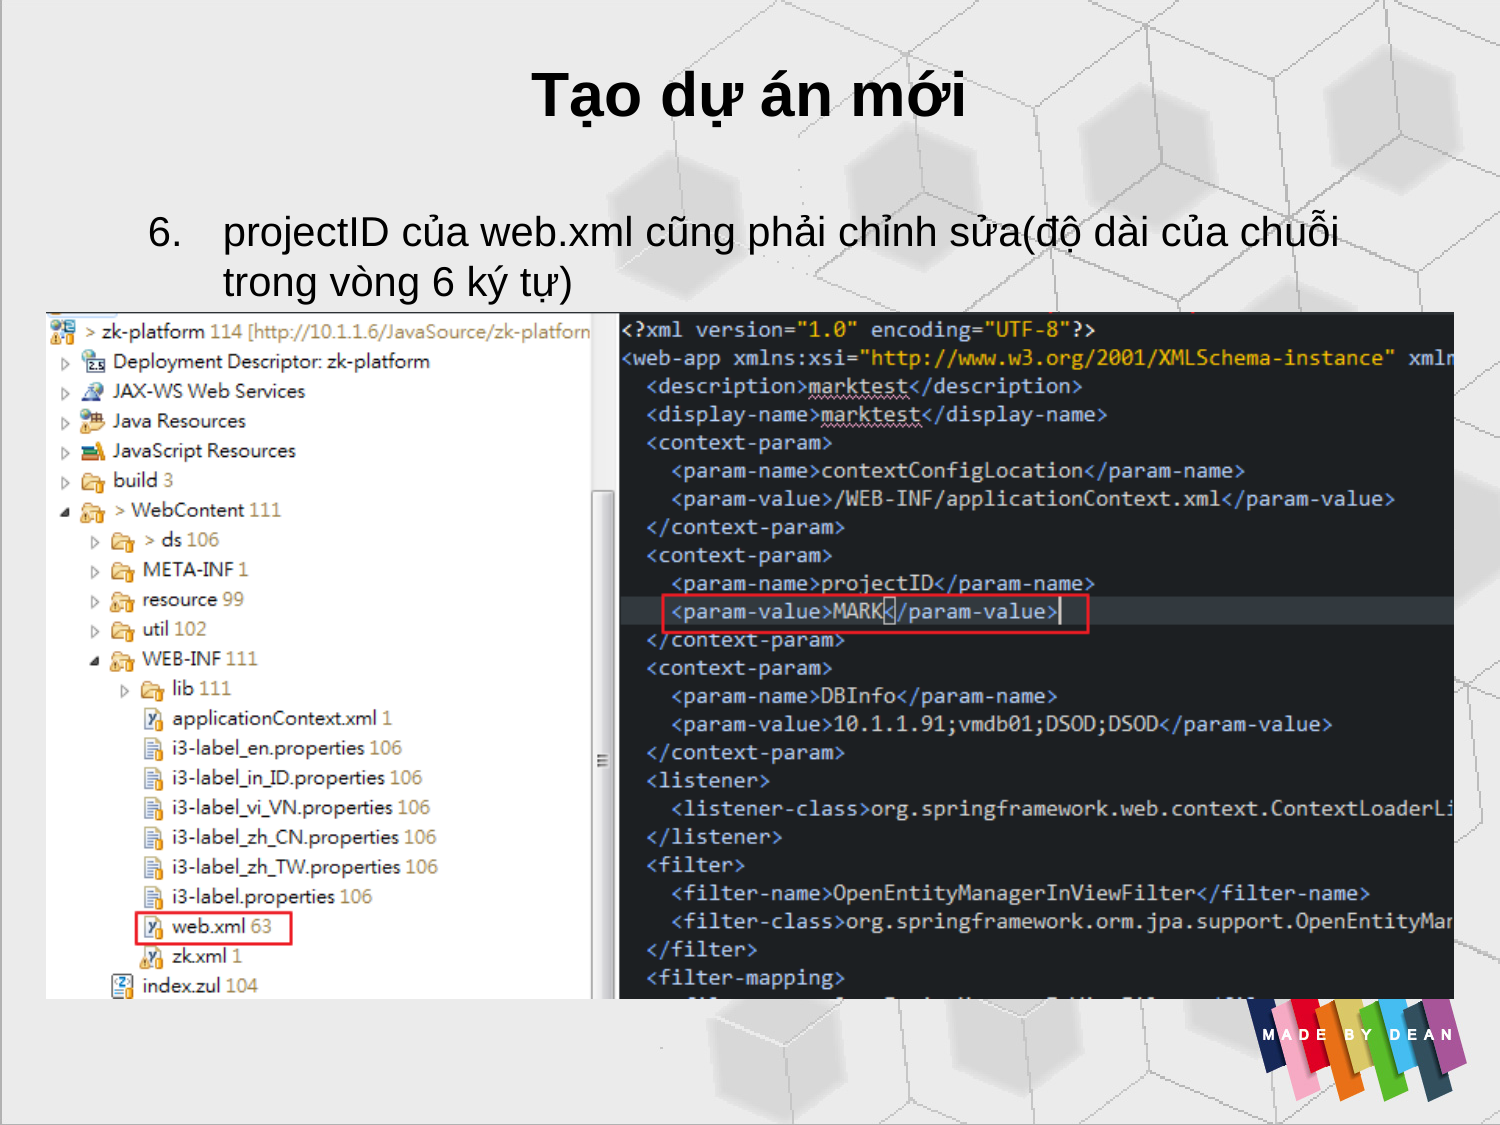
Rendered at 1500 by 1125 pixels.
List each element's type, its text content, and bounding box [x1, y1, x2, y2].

title Tạo dự án mới [75, 45, 1425, 138]
picture [0, 0, 1500, 1125]
text_box projectID của web.xml cũng phải chỉnh sửa(độ dài của chuỗi trong vòng 6 ký tự) [133, 196, 1447, 311]
